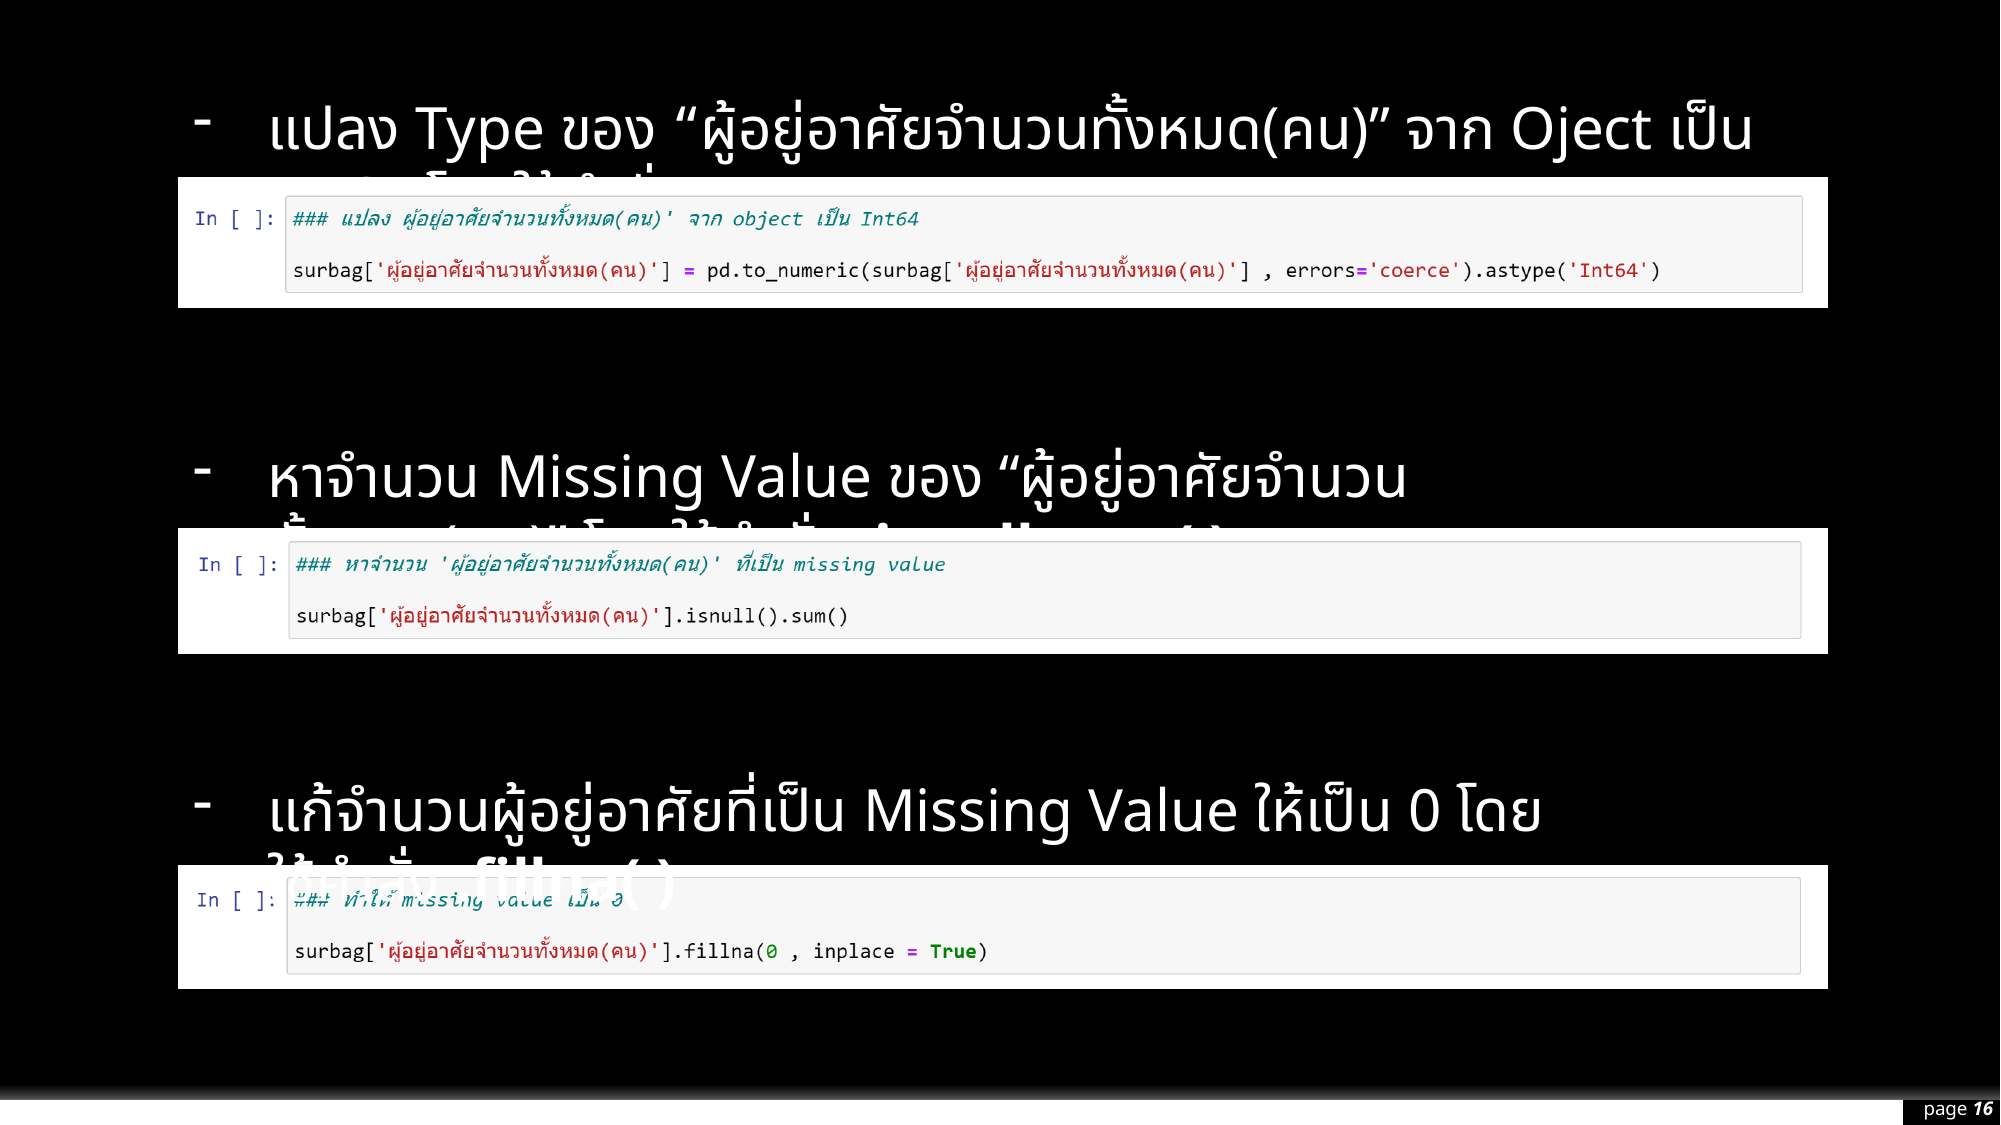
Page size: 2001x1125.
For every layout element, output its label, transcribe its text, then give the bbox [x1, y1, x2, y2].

text_box แปลง Type ของ “ผู้อยู่อาศัยจำนวนทั้งหมด(คน)” จาก Oject เป็น Int64 โดยใช้คำสั่ง .astype( ) [178, 83, 1904, 239]
text_box แก้จำนวนผู้อยู่อาศัยที่เป็น Missing Value ให้เป็น 0 โดยใช้คำสั่ง .fillna( ) [178, 766, 1604, 865]
picture [177, 177, 1828, 308]
text_box หาจำนวน Missing Value ของ “ผู้อยู่อาศัยจำนวนทั้งหมด(คน)” โดยใช้คำสั่ง .isnull.sum( ) [178, 432, 1604, 528]
slide_number page 16 [1903, 1096, 1994, 1123]
picture [177, 865, 1828, 989]
picture [177, 528, 1828, 654]
